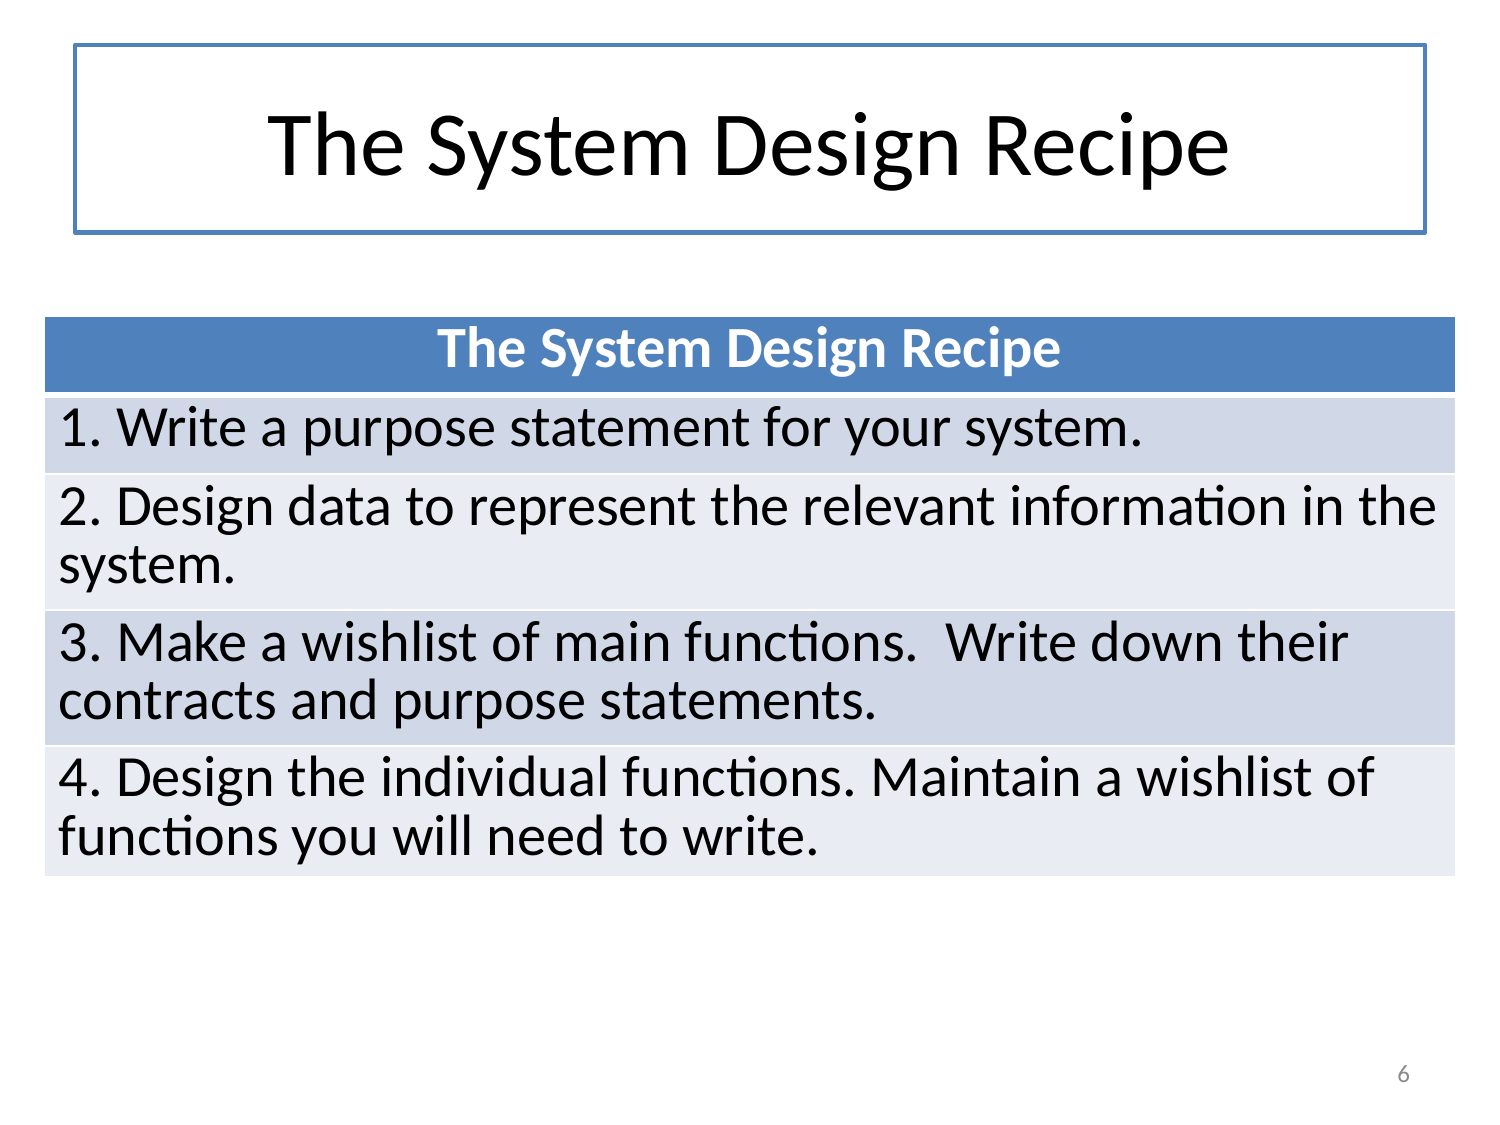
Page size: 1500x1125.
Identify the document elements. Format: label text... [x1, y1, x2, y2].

title The System Design Recipe [73, 43, 1427, 235]
slide_number 6 [1074, 1042, 1425, 1103]
table_cell 4. Design the individual functions. Maintain a wishlist of functions you will need to write. [45, 747, 1455, 876]
table_header The System Design Recipe [45, 317, 1455, 392]
table_cell 3. Make a wishlist of main functions. Write down their contracts and purpose statements. [45, 611, 1455, 745]
table_cell 2. Design data to represent the relevant information in the system. [45, 475, 1455, 609]
table_cell 1. Write a purpose statement for your system. [45, 398, 1455, 473]
